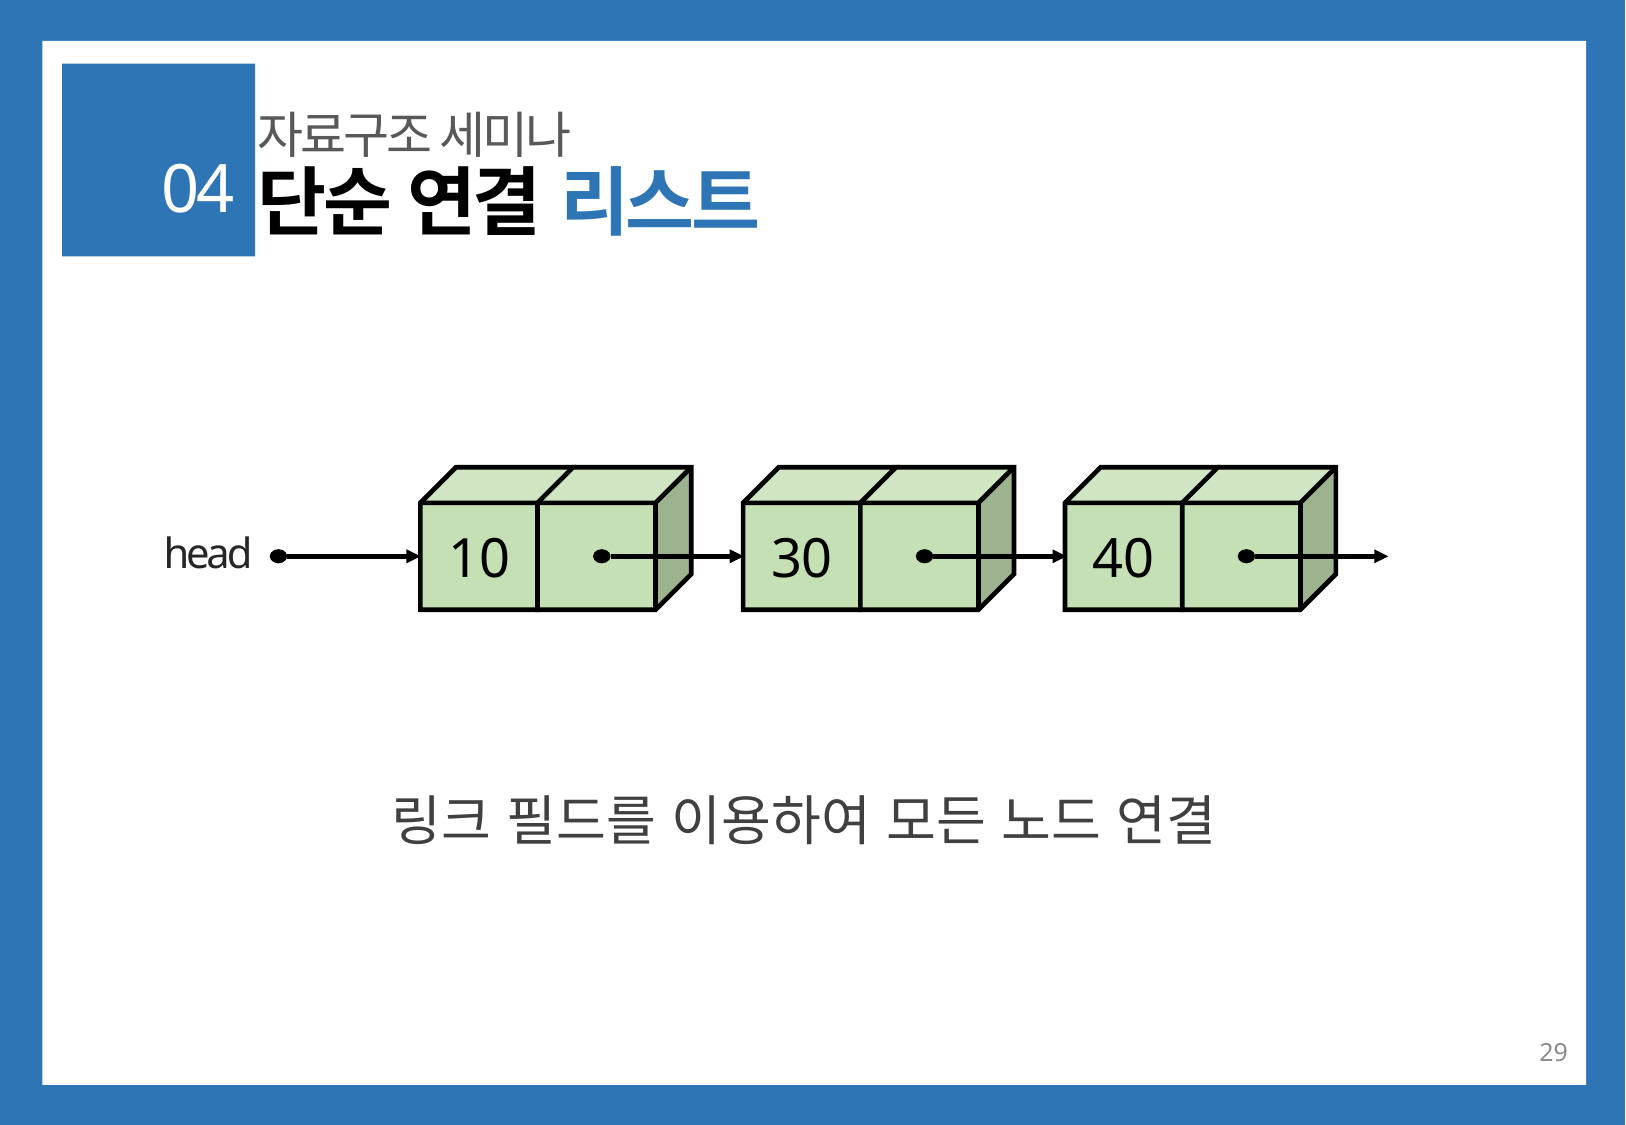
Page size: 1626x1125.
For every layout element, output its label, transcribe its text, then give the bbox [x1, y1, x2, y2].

slide_number 29 [1217, 1023, 1583, 1084]
text_box 링크 필드를 이용하여 모든 노드 연결 [220, 746, 1389, 859]
list 단순 연결 리스트 [242, 160, 1200, 251]
list 자료구조 세미나 [242, 113, 982, 161]
list 04 [88, 151, 250, 229]
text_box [148, 467, 1389, 610]
